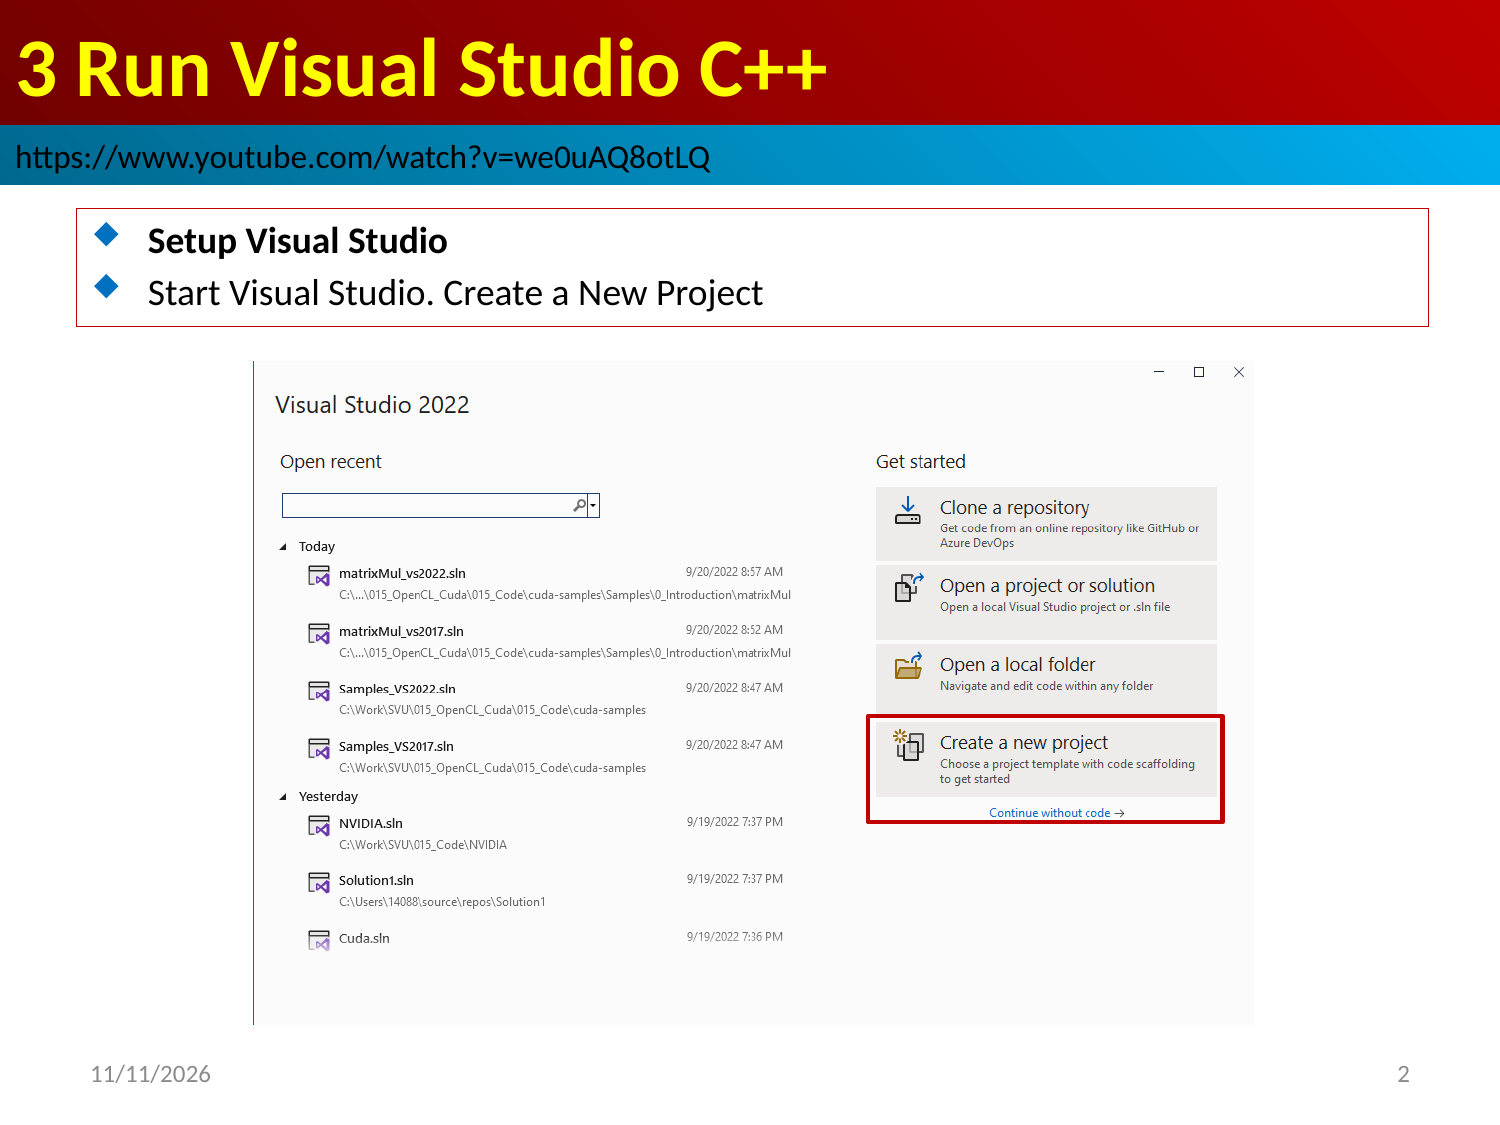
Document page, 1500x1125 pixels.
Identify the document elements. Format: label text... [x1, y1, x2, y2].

slide_number 2 [1074, 1042, 1425, 1103]
text_box https://www.youtube.com/watch?v=we0uAQ8otLQ [0, 125, 1500, 185]
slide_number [75, 1042, 425, 1103]
title 3 Run Visual Studio C++ [0, 0, 1500, 125]
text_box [253, 361, 1255, 1026]
subtitle Setup Visual Studio Start Visual Studio. Create a New Project [76, 208, 1429, 327]
